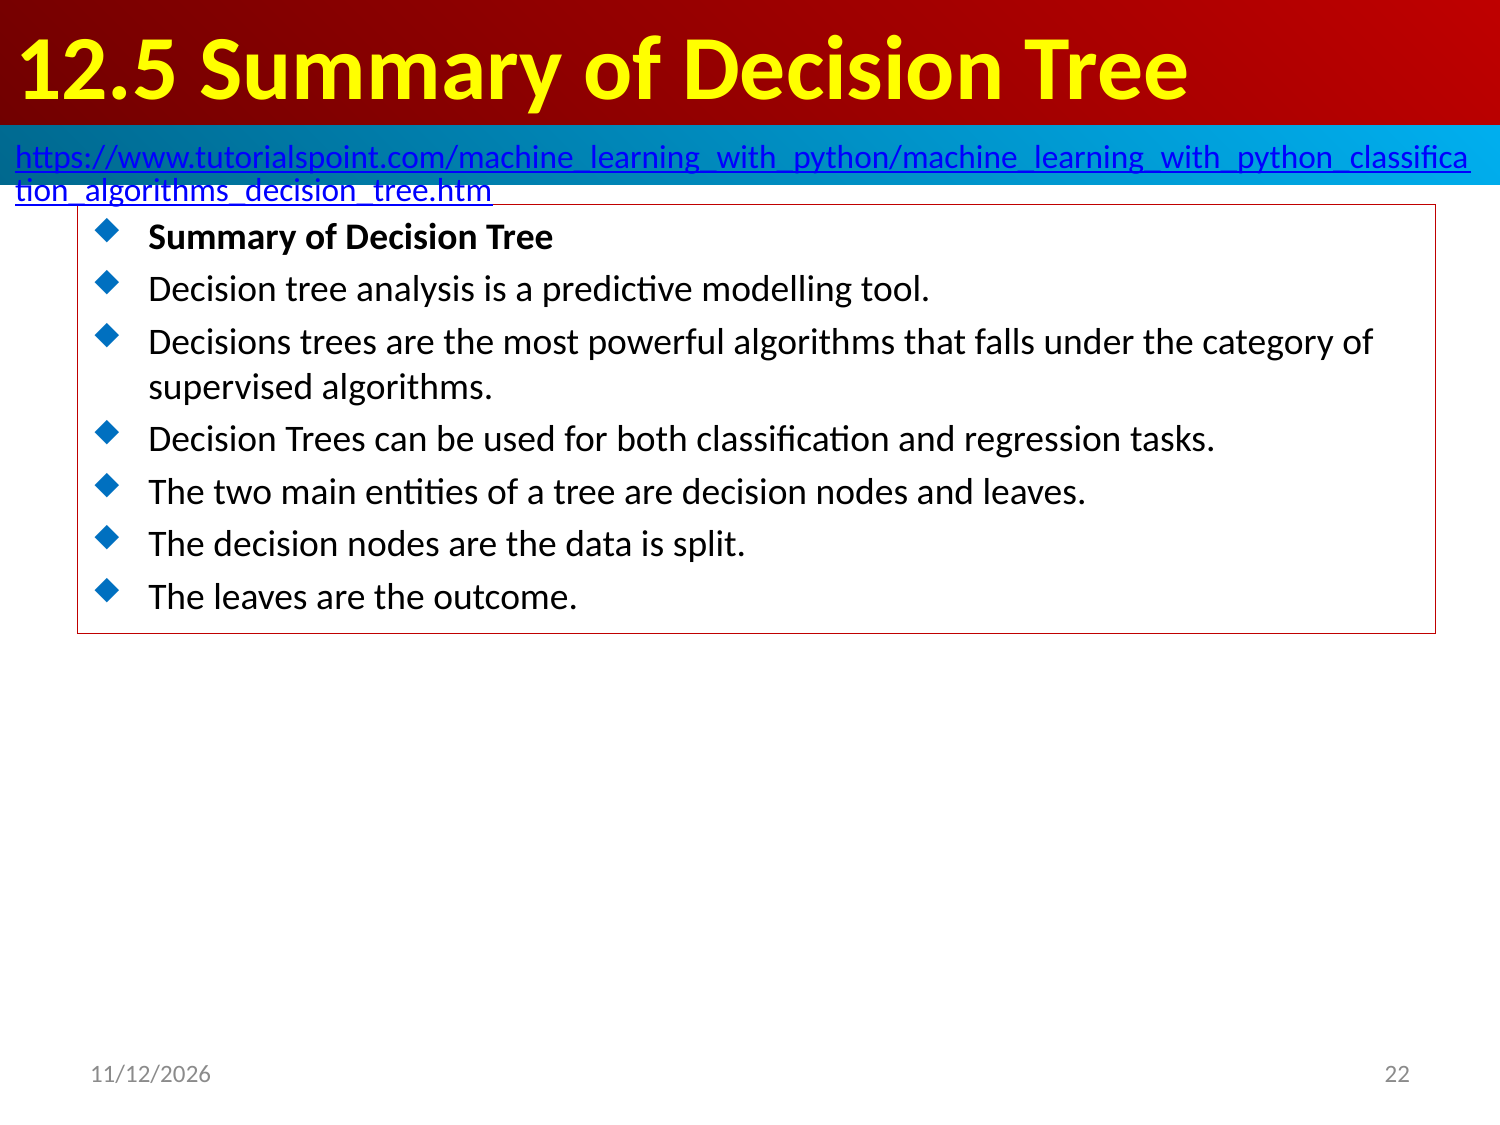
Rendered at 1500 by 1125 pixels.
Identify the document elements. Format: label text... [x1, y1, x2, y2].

title 12.5 Summary of Decision Tree [0, 0, 1500, 125]
subtitle Summary of Decision Tree Decision tree analysis is a predictive modelling tool. Decisions trees are the most powerful algorithms that falls under the category of supervised algorithms. Decision Trees can be used for both classification and regression tasks. The two main entities of a tree are decision nodes and leaves. The decision nodes are the data is split. The leaves are the outcome. [77, 204, 1436, 634]
text_box https://www.tutorialspoint.com/machine_learning_with_python/machine_learning_with_python_classification_algorithms_decision_tree.htm [0, 125, 1500, 185]
slide_number 22 [1074, 1042, 1425, 1103]
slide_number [75, 1042, 425, 1103]
